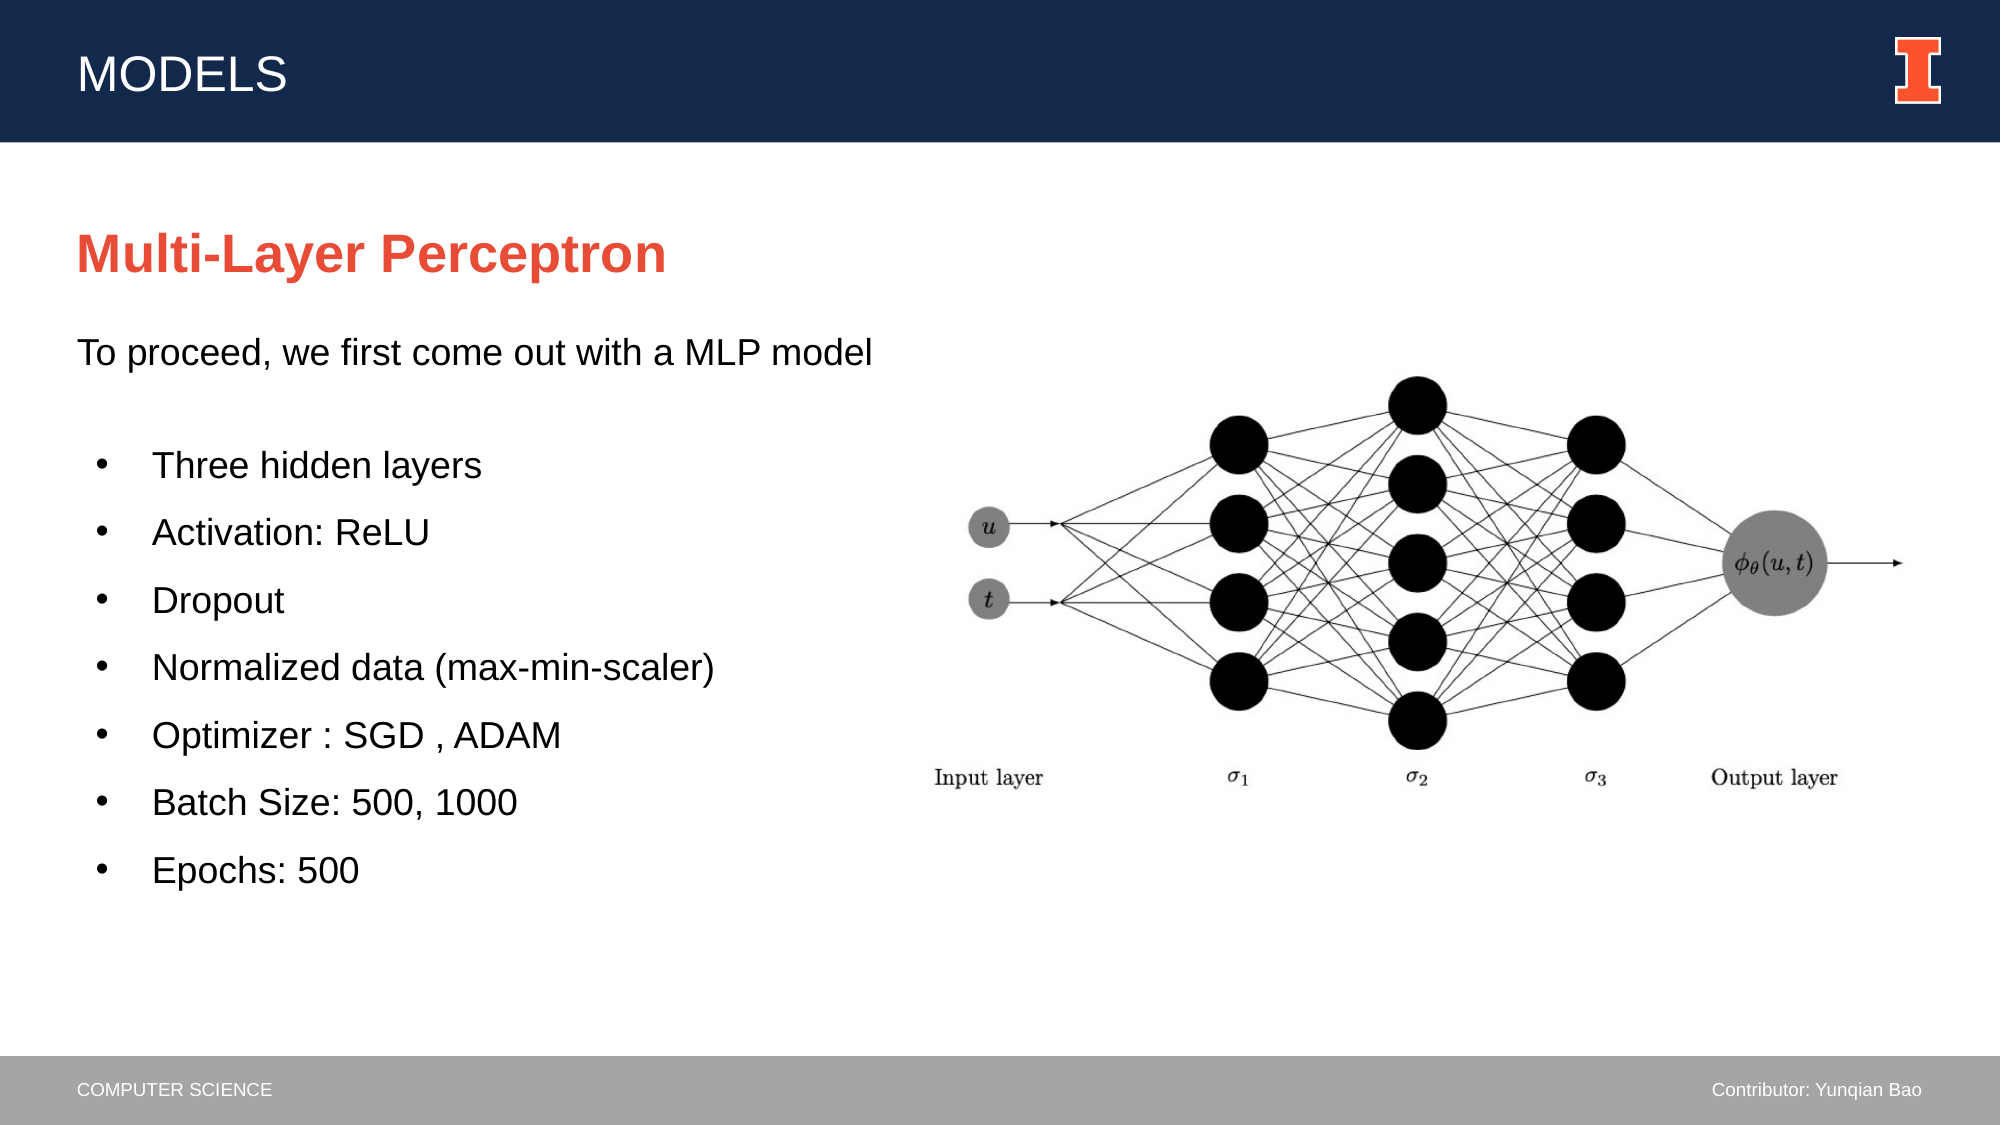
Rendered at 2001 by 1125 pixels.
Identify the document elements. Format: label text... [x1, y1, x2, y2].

list Multi-Layer Perceptron To proceed, we first come out with a MLP model Three hidden layers Activation: ReLU Dropout Normalized data (max-min-scaler) Optimizer : SGD , ADAM Batch Size: 500, 1000 Epochs: 500 [61, 210, 972, 1002]
text_box COMPUTER SCIENCE [61, 1070, 1373, 1108]
text_box Contributor: Yunqian Bao [1413, 1070, 1938, 1125]
picture [928, 368, 1909, 797]
picture [1895, 37, 1942, 104]
text_box [0, 1056, 2000, 1125]
text_box MODELS [61, 33, 1852, 109]
text_box [0, 0, 2000, 143]
